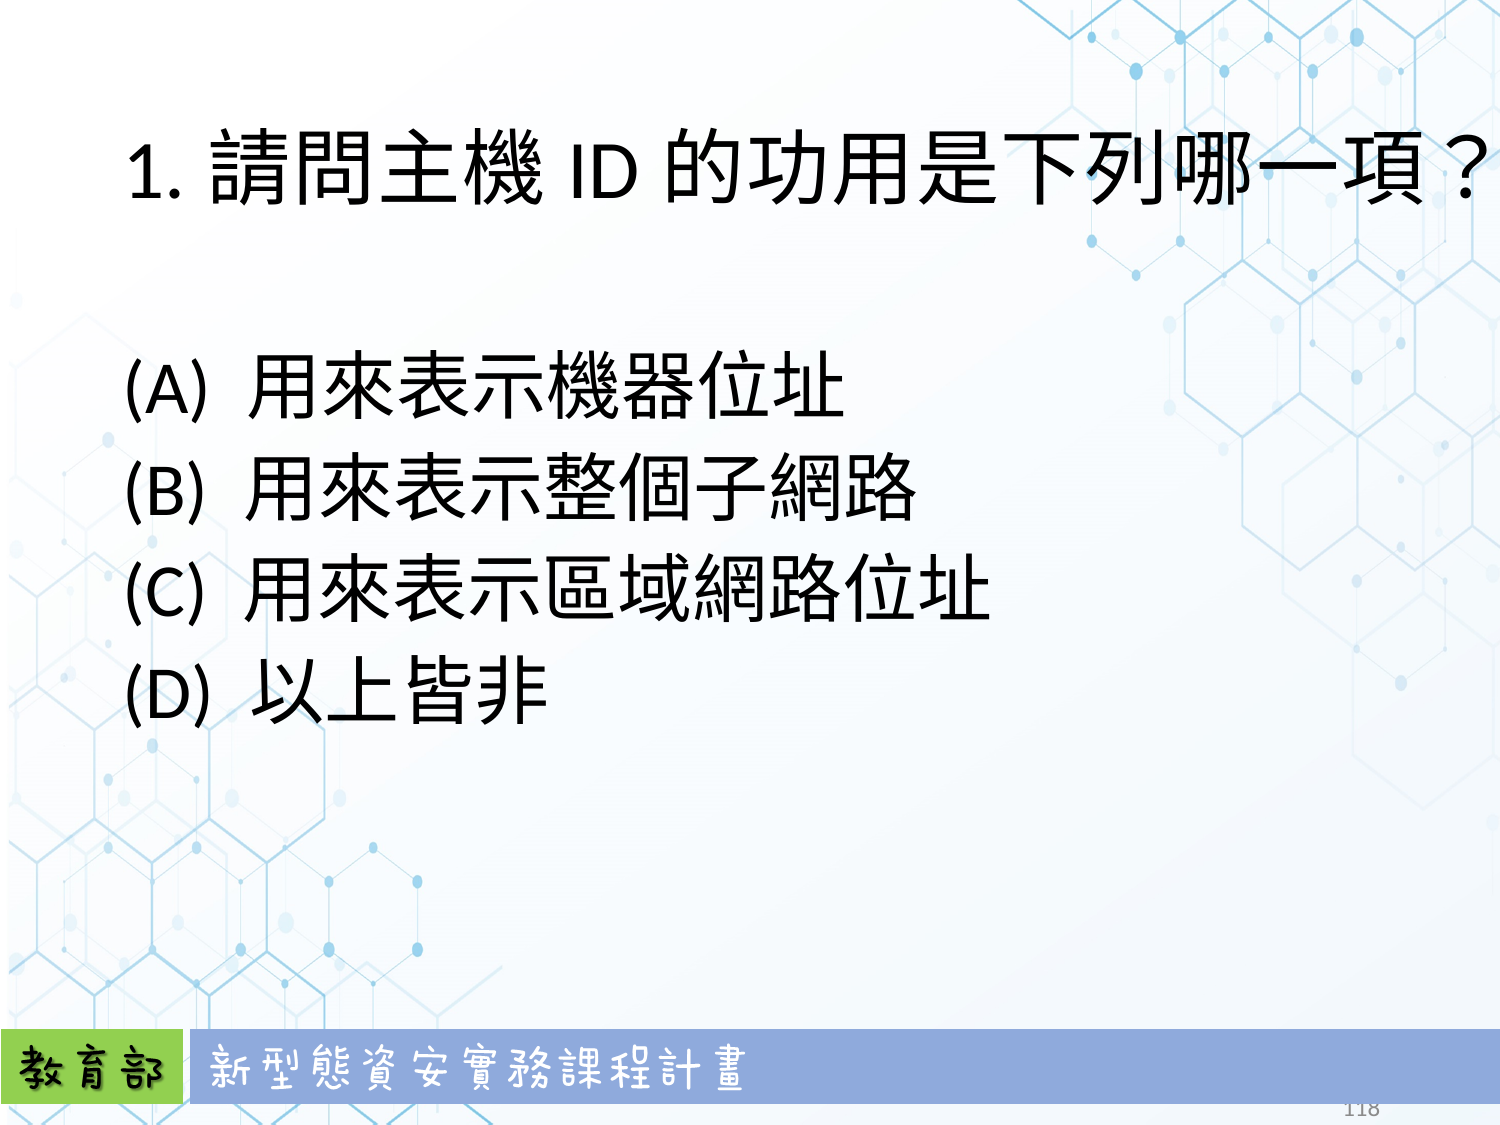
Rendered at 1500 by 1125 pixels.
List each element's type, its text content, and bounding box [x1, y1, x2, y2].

list 1.請問主機ID的功用是下列哪一項？ (A) 用來表示機器位址 (B) 用來表示整個子網路 (C) 用來表示區域網路位址 (D) 以上皆非 [107, 119, 1441, 1020]
picture [0, 0, 1500, 1125]
